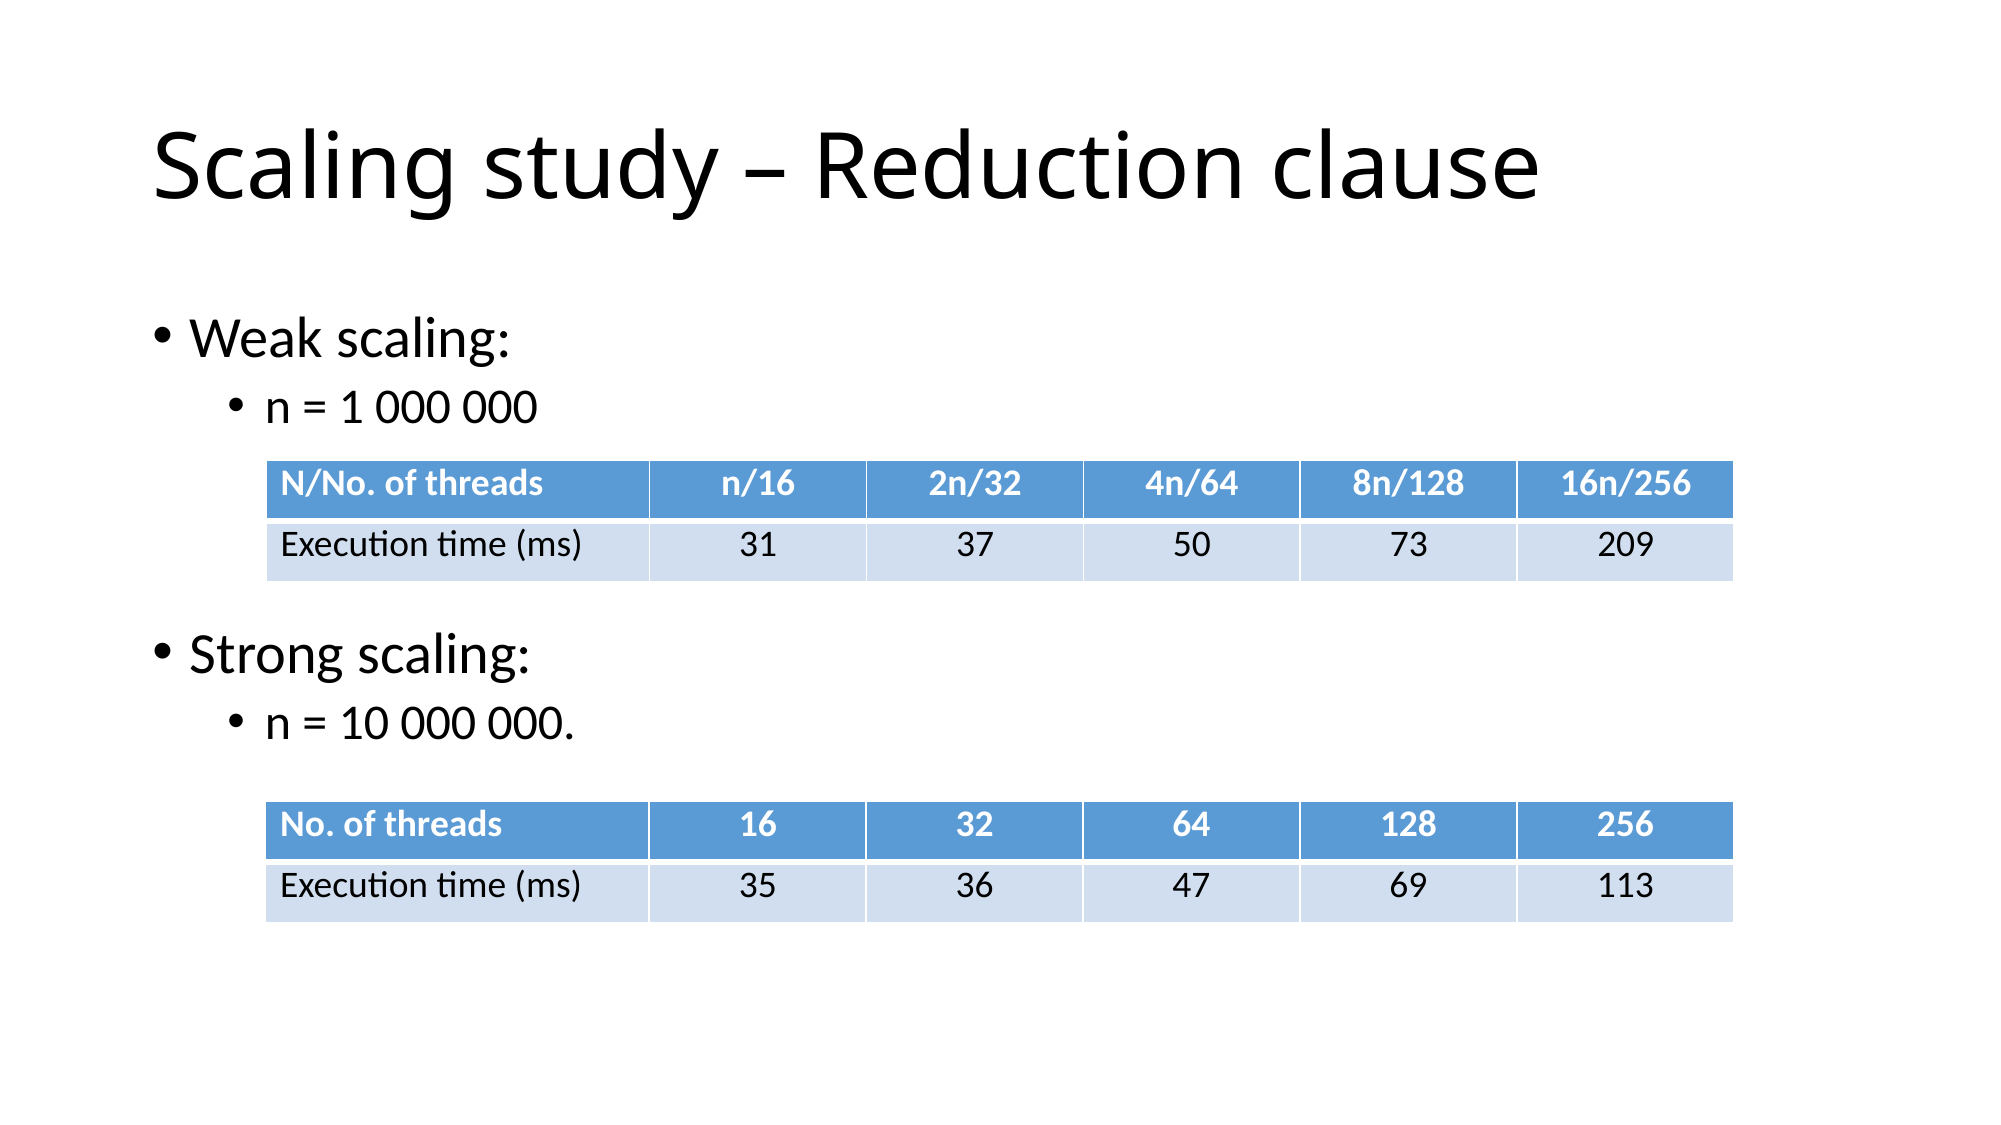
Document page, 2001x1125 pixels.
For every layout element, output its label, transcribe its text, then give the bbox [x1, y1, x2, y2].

table_header 4n/64 [1084, 461, 1299, 518]
table_cell 31 [650, 524, 866, 581]
table_header 64 [1084, 802, 1299, 859]
table_cell Execution time (ms) [266, 865, 648, 922]
table_header 16 [650, 802, 865, 859]
table_header 16n/256 [1518, 461, 1733, 518]
table_cell 113 [1518, 865, 1733, 922]
table_header 128 [1301, 802, 1516, 859]
table_cell 47 [1084, 865, 1299, 922]
table_cell 37 [867, 524, 1083, 581]
table_cell 69 [1301, 865, 1516, 922]
table_cell 50 [1084, 524, 1299, 581]
table_header No. of threads [266, 802, 648, 859]
title Scaling study – Reduction clause [137, 59, 1863, 278]
table_header 32 [867, 802, 1082, 859]
table_header N/No. of threads [267, 461, 649, 518]
table_header 256 [1518, 802, 1733, 859]
table_header n/16 [650, 461, 866, 518]
table_cell 35 [650, 865, 865, 922]
table_header 2n/32 [867, 461, 1083, 518]
table_cell Execution time (ms) [267, 524, 649, 581]
table_header 8n/128 [1301, 461, 1516, 518]
table_cell 36 [867, 865, 1082, 922]
table_cell 209 [1518, 524, 1733, 581]
list Weak scaling: n = 1 000 000 Strong scaling: n = 10 000 000. [137, 299, 1863, 1014]
table_cell 73 [1301, 524, 1516, 581]
